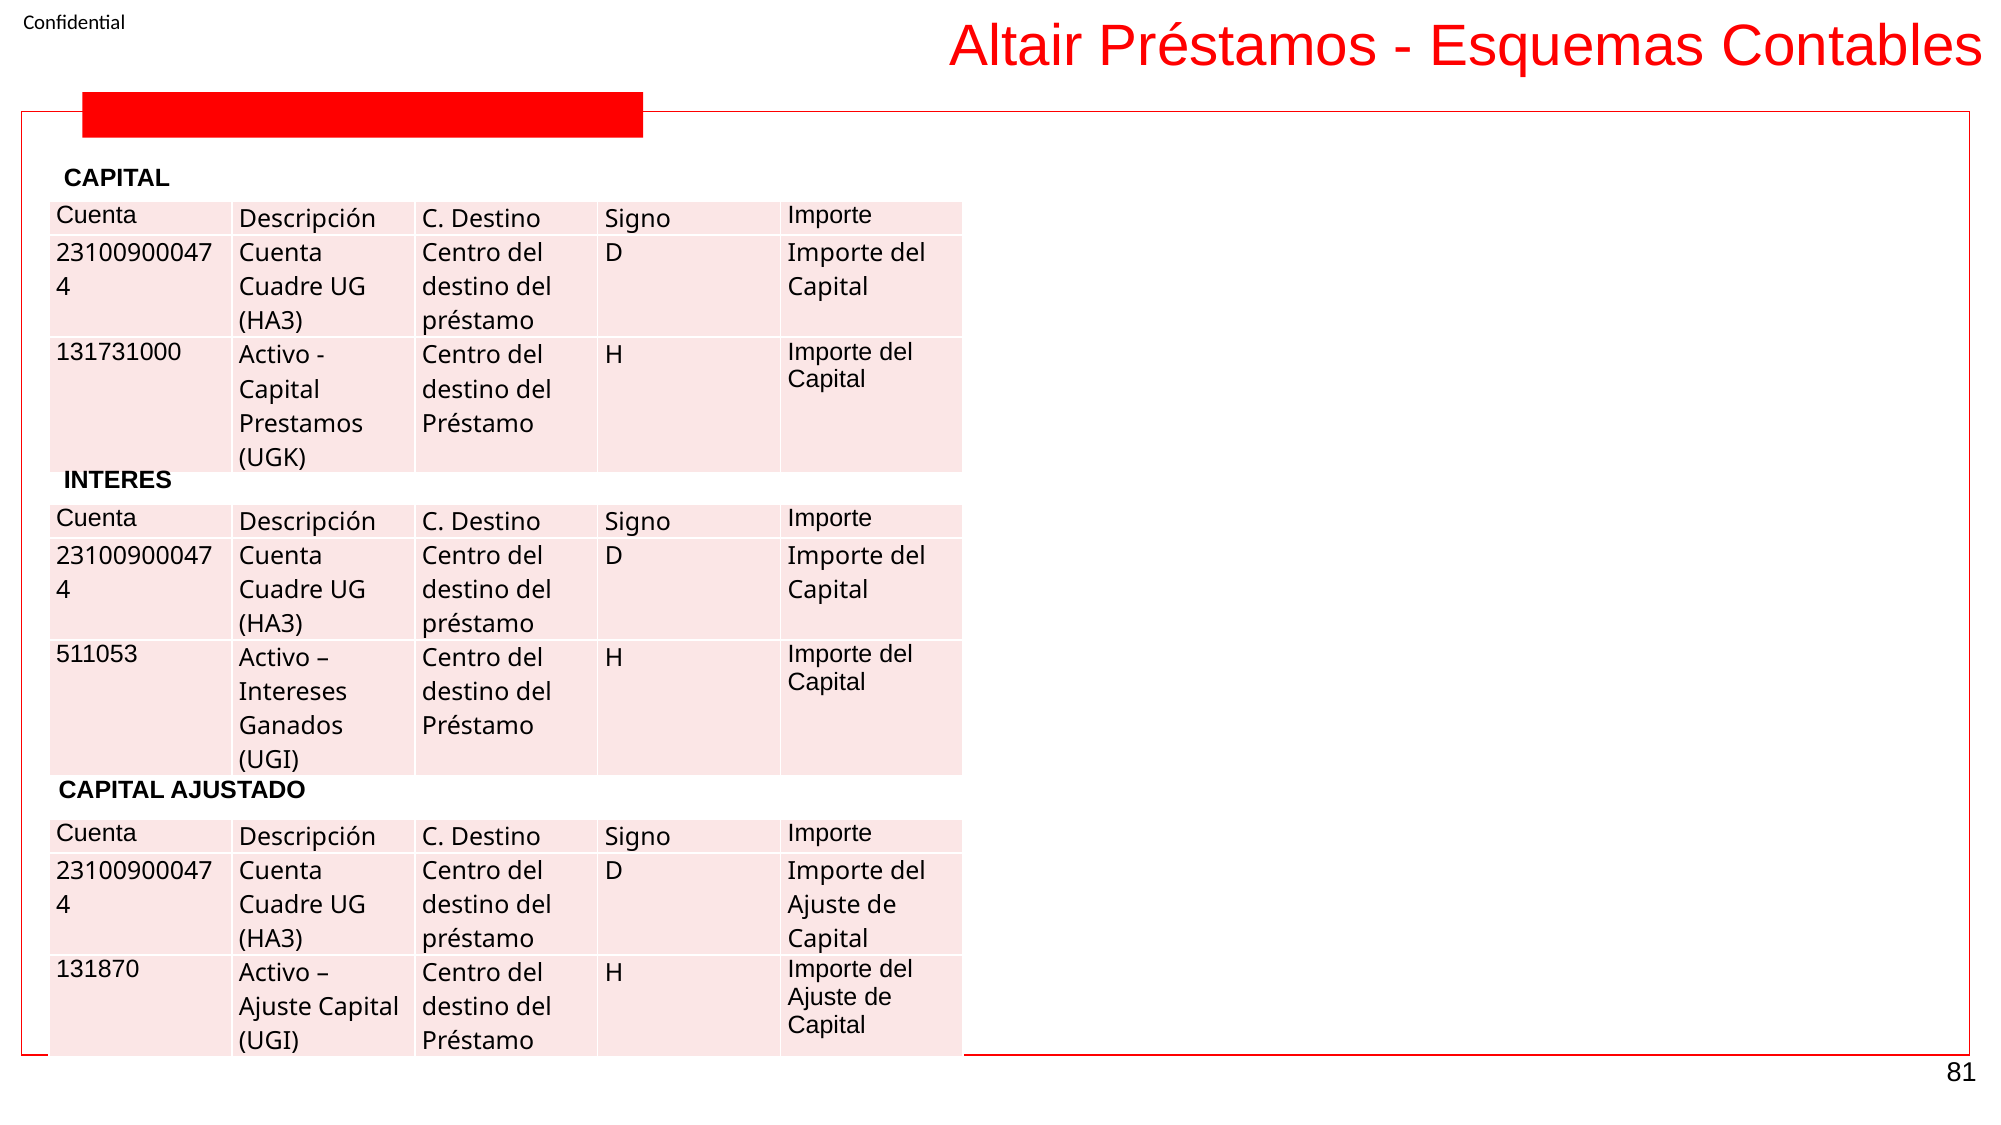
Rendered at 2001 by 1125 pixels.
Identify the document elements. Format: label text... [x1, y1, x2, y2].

table_header Cuenta [50, 505, 231, 537]
table_header Importe [781, 215, 962, 234]
table_cell 231009000474 [50, 236, 231, 336]
table_cell Activo – Ajuste Capital (UGI) [233, 956, 414, 1056]
slide_number ‹#› [1871, 1038, 1992, 1125]
text_box INTERES [48, 455, 189, 502]
table_header Cuenta [50, 215, 231, 234]
table_cell Importe del Capital [781, 641, 962, 773]
table_header Signo [598, 505, 780, 537]
table_header Signo [598, 215, 780, 234]
table_cell H [598, 956, 780, 1056]
table_cell 231009000474 [50, 539, 231, 639]
table_cell Importe del Ajuste de Capital [781, 956, 962, 1056]
table_cell Cuenta Cuadre UG (HA3) [233, 854, 414, 954]
table_cell H [598, 338, 780, 472]
table_cell 511053 [50, 641, 231, 773]
text_box CAPITAL [48, 139, 2000, 215]
table_header Importe [781, 505, 962, 537]
table_header Descripción [233, 505, 414, 537]
table_header Descripción [233, 215, 414, 234]
table_cell Centro del destino del Préstamo [416, 338, 597, 472]
table_cell Cuenta Cuadre UG (HA3) [233, 539, 414, 639]
table_cell Activo – Intereses Ganados (UGI) [233, 641, 414, 773]
table_header C. Destino [416, 215, 597, 234]
table_header C. Destino [416, 505, 597, 537]
table_cell Centro del destino del préstamo [416, 539, 597, 639]
table_cell Centro del destino del préstamo [416, 854, 597, 954]
table_cell Importe del Capital [781, 236, 962, 336]
text_box [82, 92, 644, 138]
text_box [21, 111, 1970, 1056]
table_cell Centro del destino del préstamo [416, 236, 597, 336]
table_cell 131731000 [50, 338, 231, 472]
table_cell Importe del Capital [781, 539, 962, 639]
table_cell 131870 [50, 956, 231, 1056]
table_cell Activo - Capital Prestamos (UGK) [233, 338, 414, 472]
table_cell H [598, 641, 780, 773]
text_box Altair Préstamos - Esquemas Contables [0, 0, 2000, 96]
text_box CAPITAL AJUSTADO [43, 773, 2000, 849]
table_cell Importe del Capital [781, 338, 962, 472]
table_cell Centro del destino del Préstamo [416, 641, 597, 773]
table_cell Importe del Ajuste de Capital [781, 854, 962, 954]
table_cell D [598, 854, 780, 954]
table_cell 231009000474 [50, 854, 231, 954]
table_cell Cuenta Cuadre UG (HA3) [233, 236, 414, 336]
table_cell D [598, 236, 780, 336]
table_cell D [598, 539, 780, 639]
table_cell Centro del destino del Préstamo [416, 956, 597, 1056]
